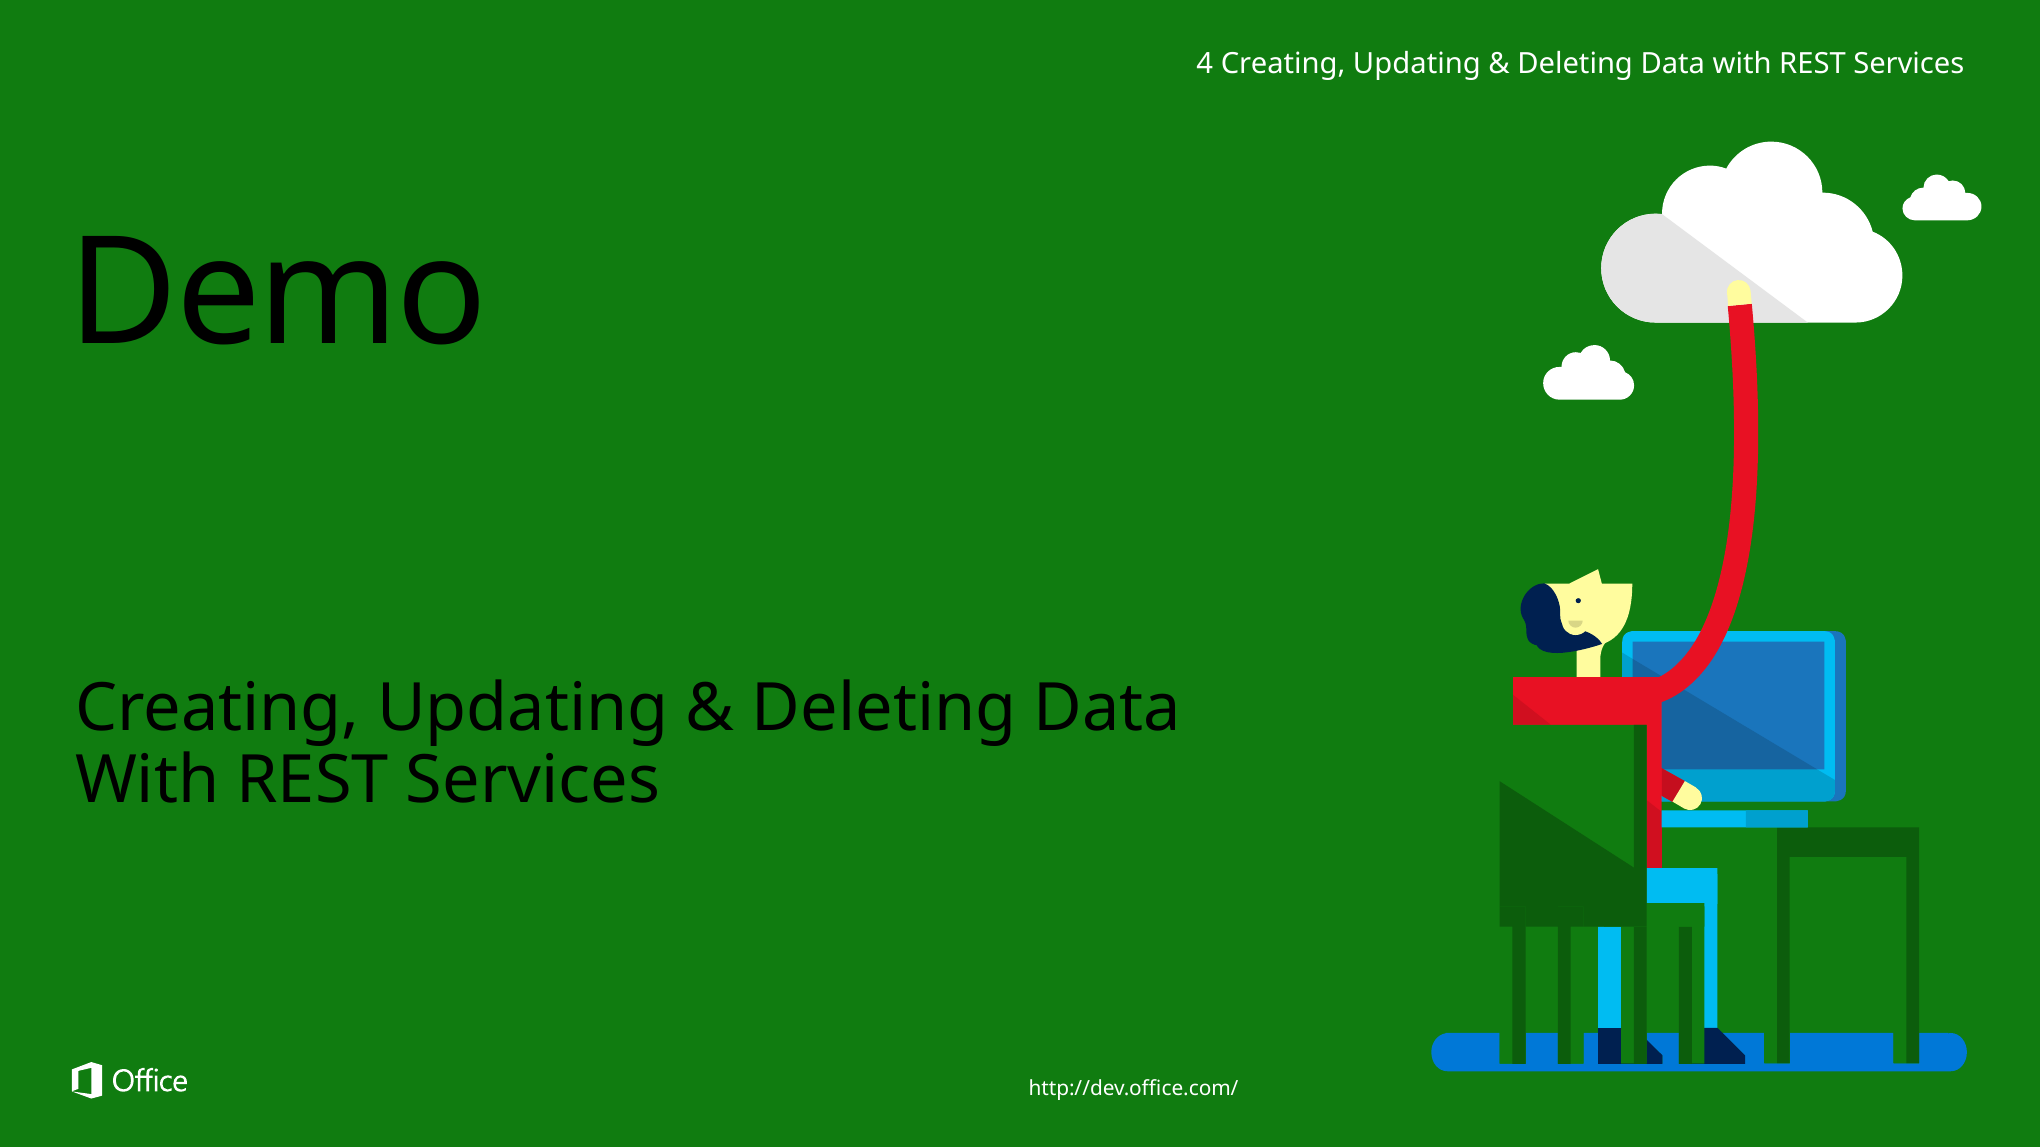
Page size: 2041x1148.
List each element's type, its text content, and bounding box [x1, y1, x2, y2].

text_box 4 Creating, Updating & Deleting Data with REST Services [1050, 48, 1996, 110]
title Demo [45, 198, 1431, 393]
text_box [1431, 141, 1982, 1072]
list Creating, Updating & Deleting Data With REST Services [45, 648, 1236, 843]
